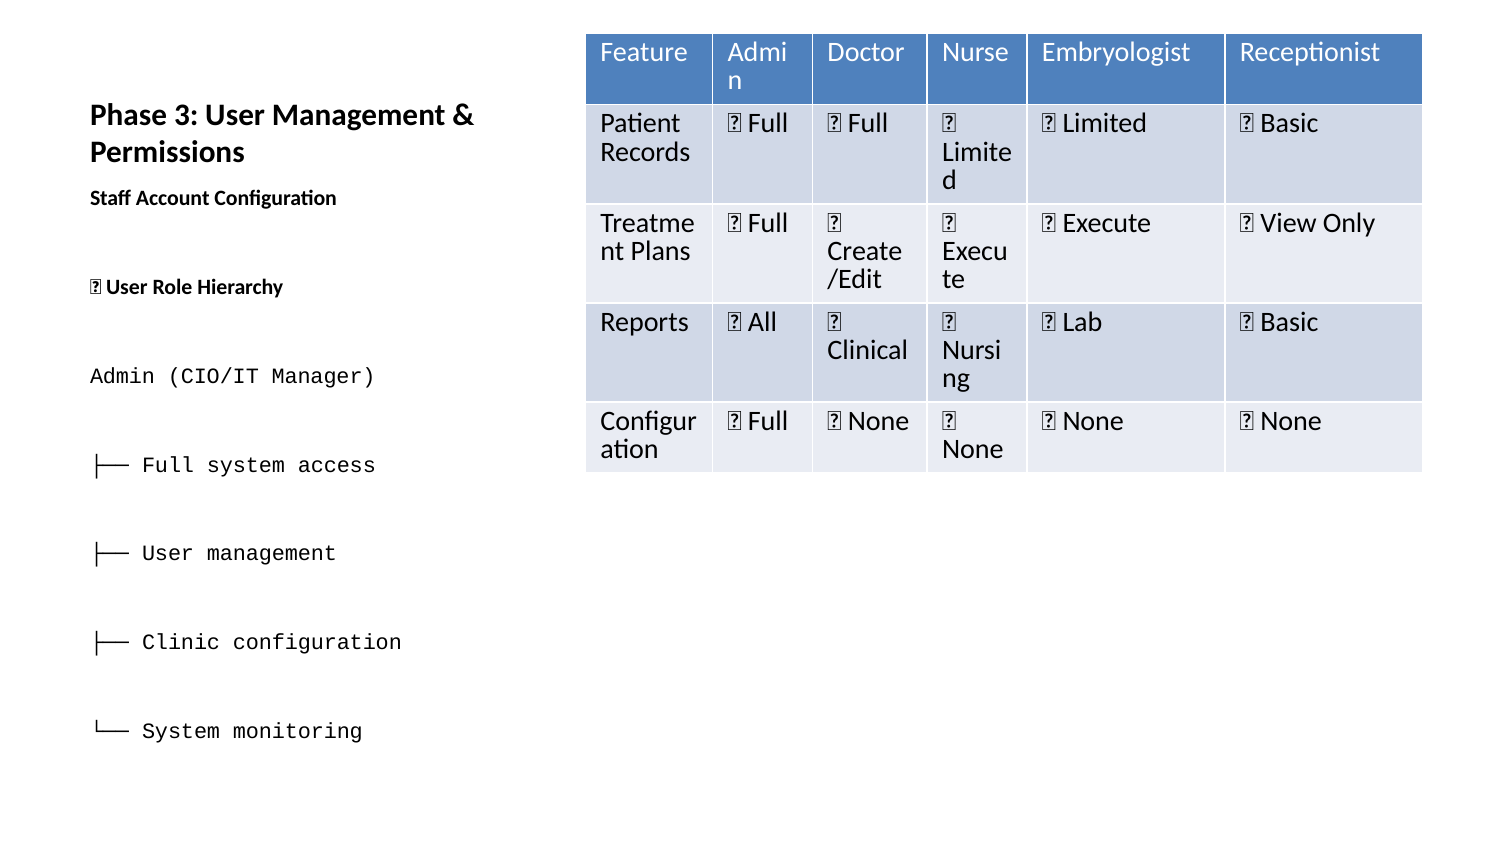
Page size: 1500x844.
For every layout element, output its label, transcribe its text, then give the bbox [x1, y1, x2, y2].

table_cell ❌ None [1226, 403, 1422, 472]
table_cell ✅ Nursing [928, 304, 1026, 401]
table_cell ✅ Clinical [813, 304, 926, 401]
table_cell ✅ Basic [1226, 304, 1422, 401]
table_cell ✅ All [713, 304, 812, 401]
table_header Embryologist [1028, 34, 1224, 104]
table_cell ✅ Full [813, 105, 926, 203]
table_cell ✅ Execute [928, 205, 1026, 302]
table_cell ✅ Execute [1028, 205, 1224, 302]
table_cell ❌ None [1028, 403, 1224, 472]
table_cell ✅ Limited [1028, 105, 1224, 203]
list Staff Account Configuration 👥 User Role Hierarchy Admin (CIO/IT Manager) ├── Full system access ├── User management ├── Clinic configuration └── System monitoring Doctor (Medical Director) ├── Patient management ├── Treatment protocols ├── Clinical reports └── Quality metrics Nurse/Embryologist ├── Patient care tasks ├── Treatment execution ├── Lab data entry └── Progress tracking Receptionist ├── Appointment scheduling ├── Patient registration ├── Basic data entry └── Communication 🔐 Permission Matrix [75, 176, 569, 754]
table_cell Treatment Plans [586, 205, 712, 302]
table_cell Configuration [586, 403, 712, 472]
table_cell ❌ View Only [1226, 205, 1422, 302]
table_cell ✅ Full [713, 105, 812, 203]
table_cell ✅ Basic [1226, 105, 1422, 203]
table_header Receptionist [1226, 34, 1422, 104]
table_header Nurse [928, 34, 1026, 104]
table_cell ✅ Full [713, 205, 812, 302]
table_header Doctor [813, 34, 926, 104]
table_cell ✅ Full [713, 403, 812, 472]
table_cell ✅ Limited [928, 105, 1026, 203]
table_cell ✅ Create/Edit [813, 205, 926, 302]
table_cell ❌ None [813, 403, 926, 472]
table_cell Patient Records [586, 105, 712, 203]
table_cell Reports [586, 304, 712, 401]
table_header Feature [586, 34, 712, 104]
table_cell ✅ Lab [1028, 304, 1224, 401]
table_cell ❌ None [928, 403, 1026, 472]
table_header Admin [713, 34, 812, 104]
title Phase 3: User Management & Permissions [75, 33, 569, 176]
